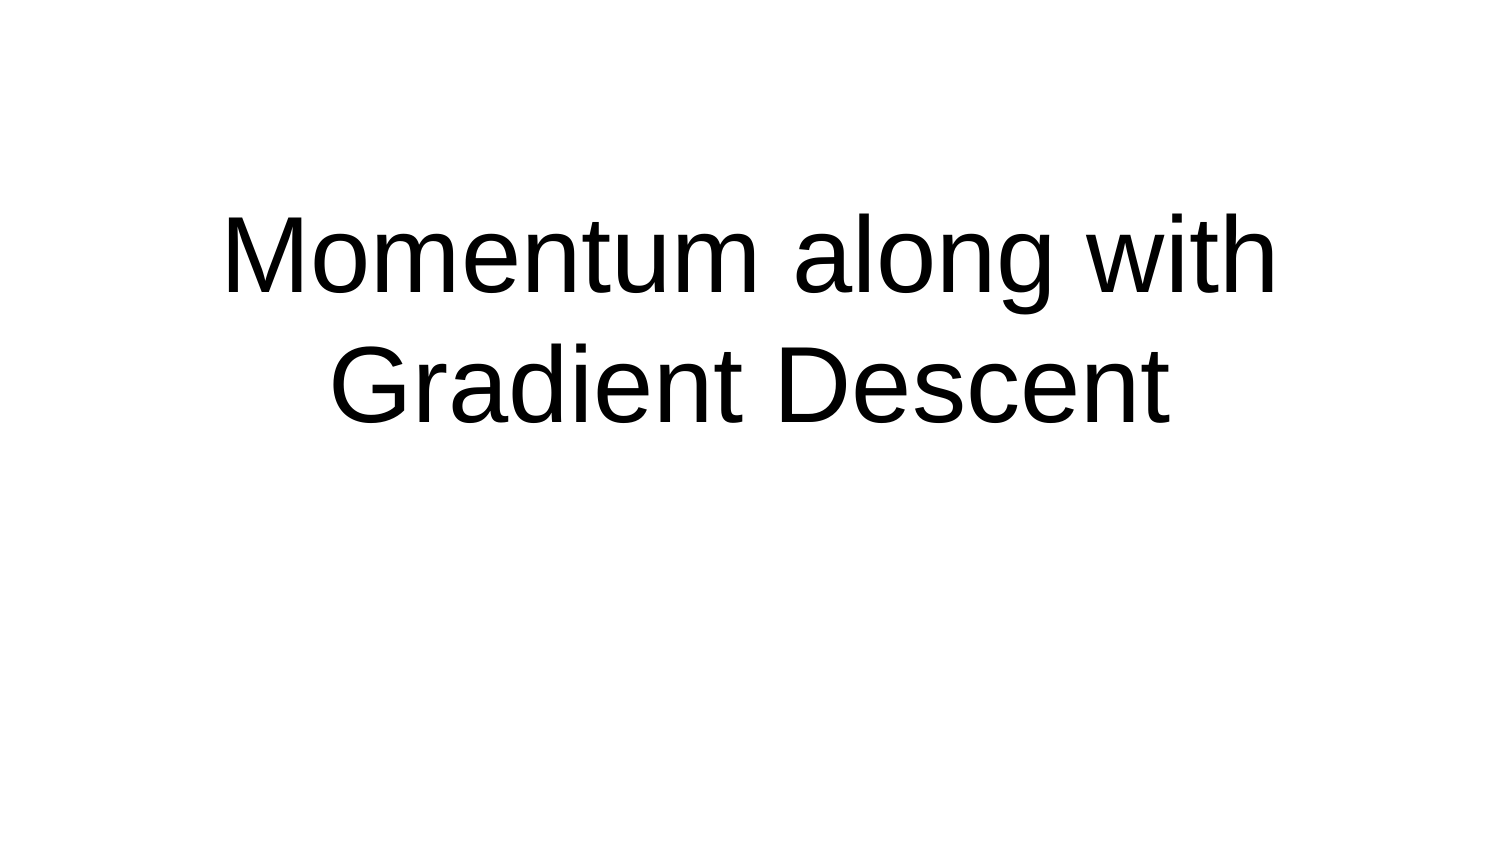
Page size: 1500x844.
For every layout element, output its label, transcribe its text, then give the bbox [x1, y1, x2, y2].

title Momentum along with Gradient Descent [51, 122, 1449, 459]
